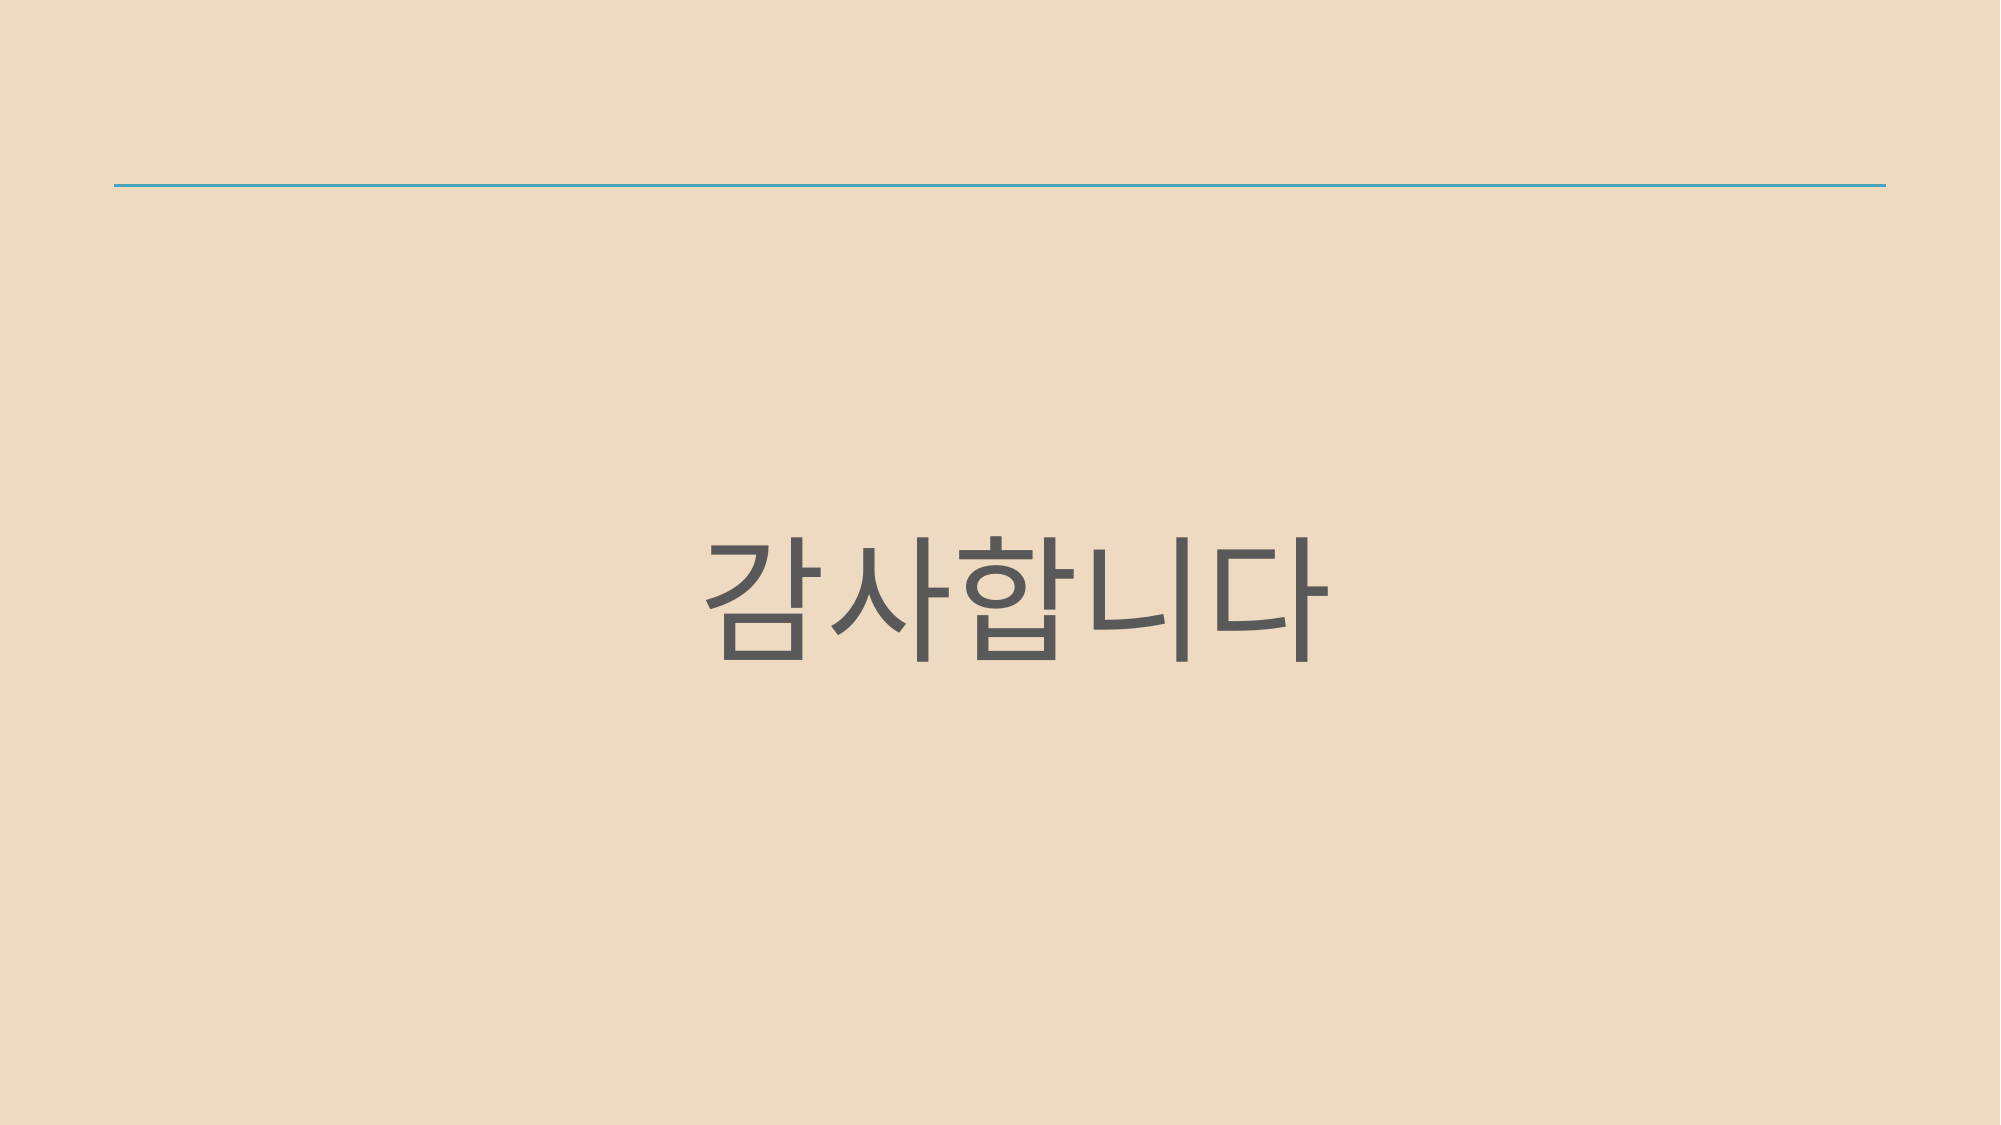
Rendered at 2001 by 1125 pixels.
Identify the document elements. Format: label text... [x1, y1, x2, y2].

text_box 감사합니다 [459, 424, 1573, 687]
